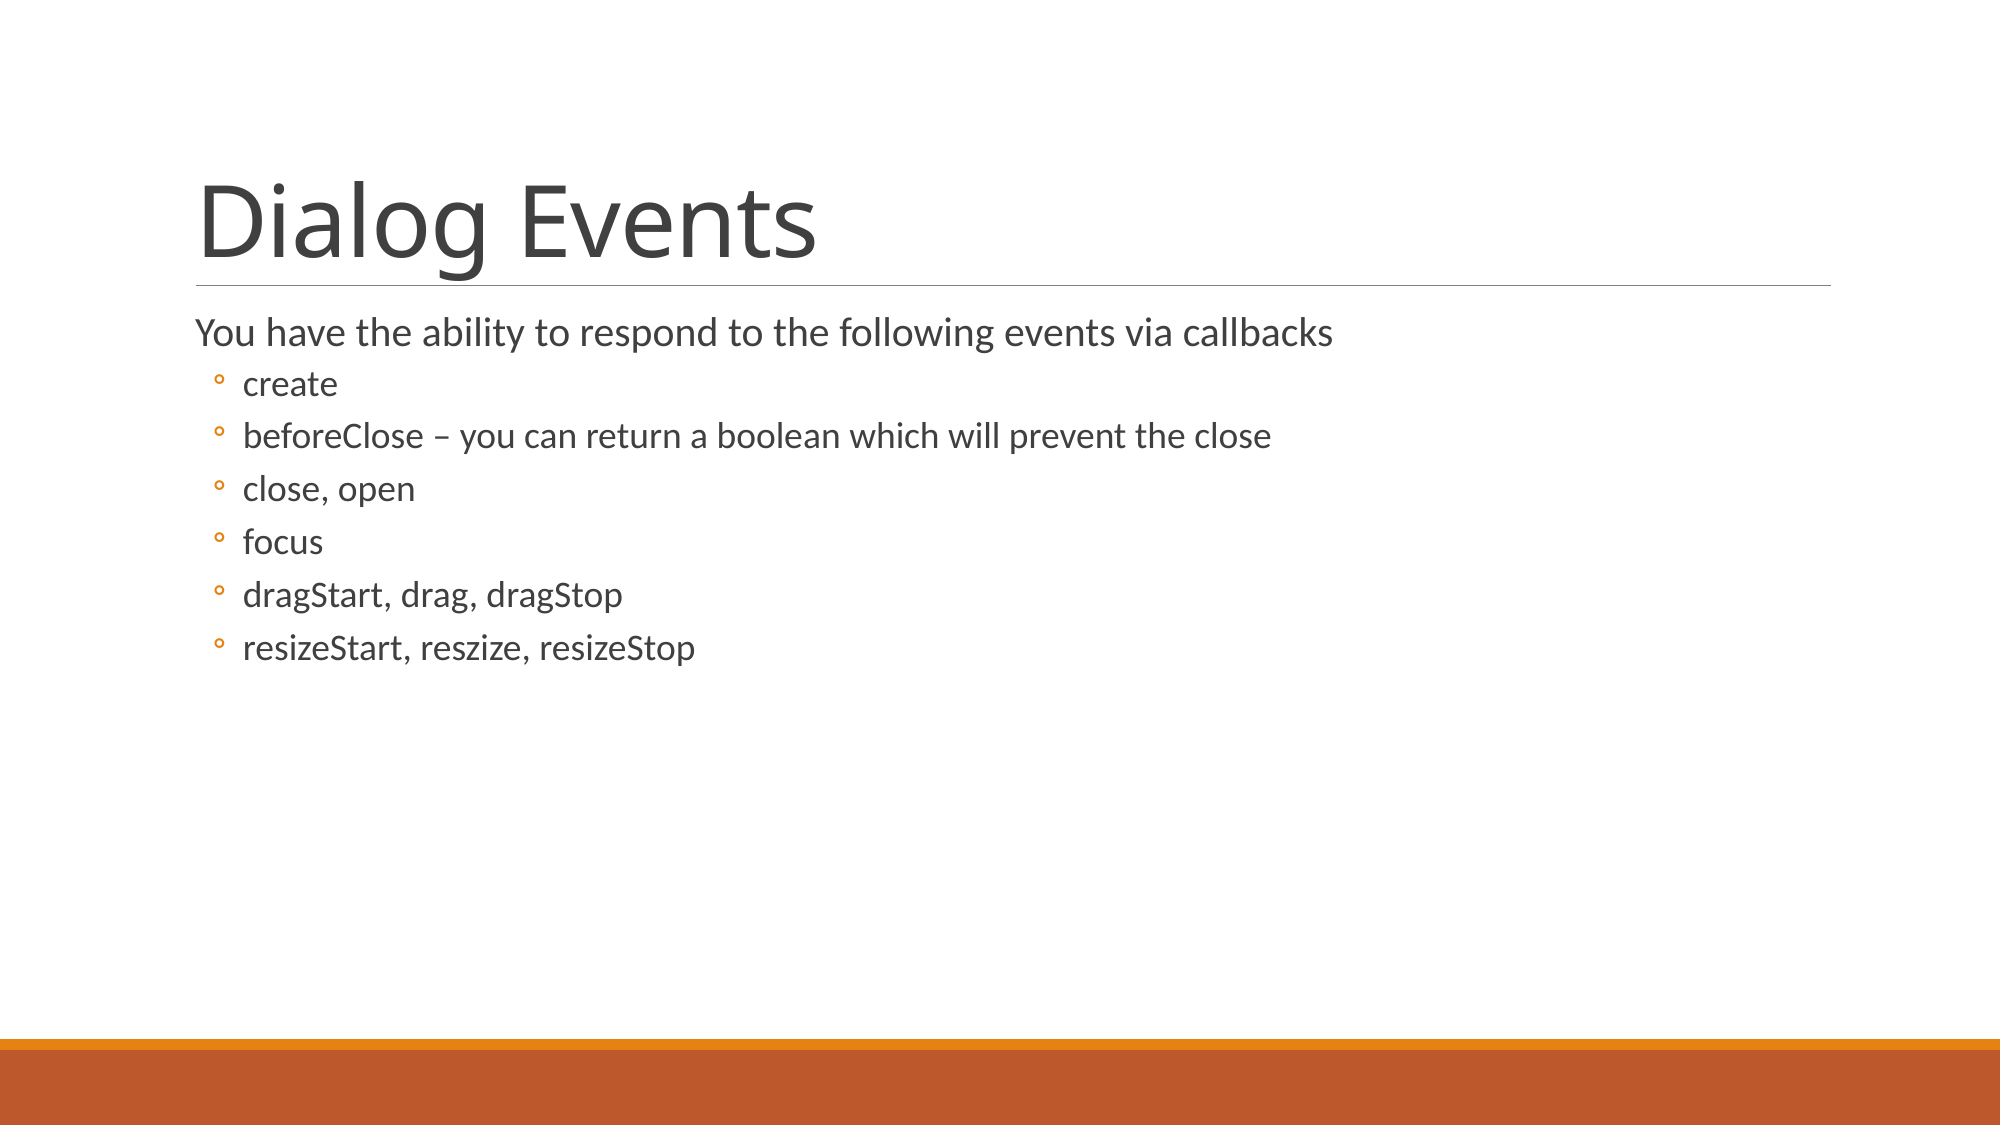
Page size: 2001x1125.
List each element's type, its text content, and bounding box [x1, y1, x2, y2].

list You have the ability to respond to the following events via callbacks create beforeClose – you can return a boolean which will prevent the close close, open focus dragStart, drag, dragStop resizeStart, reszize, resizeStop [180, 302, 1830, 963]
title Dialog Events [180, 47, 1830, 285]
